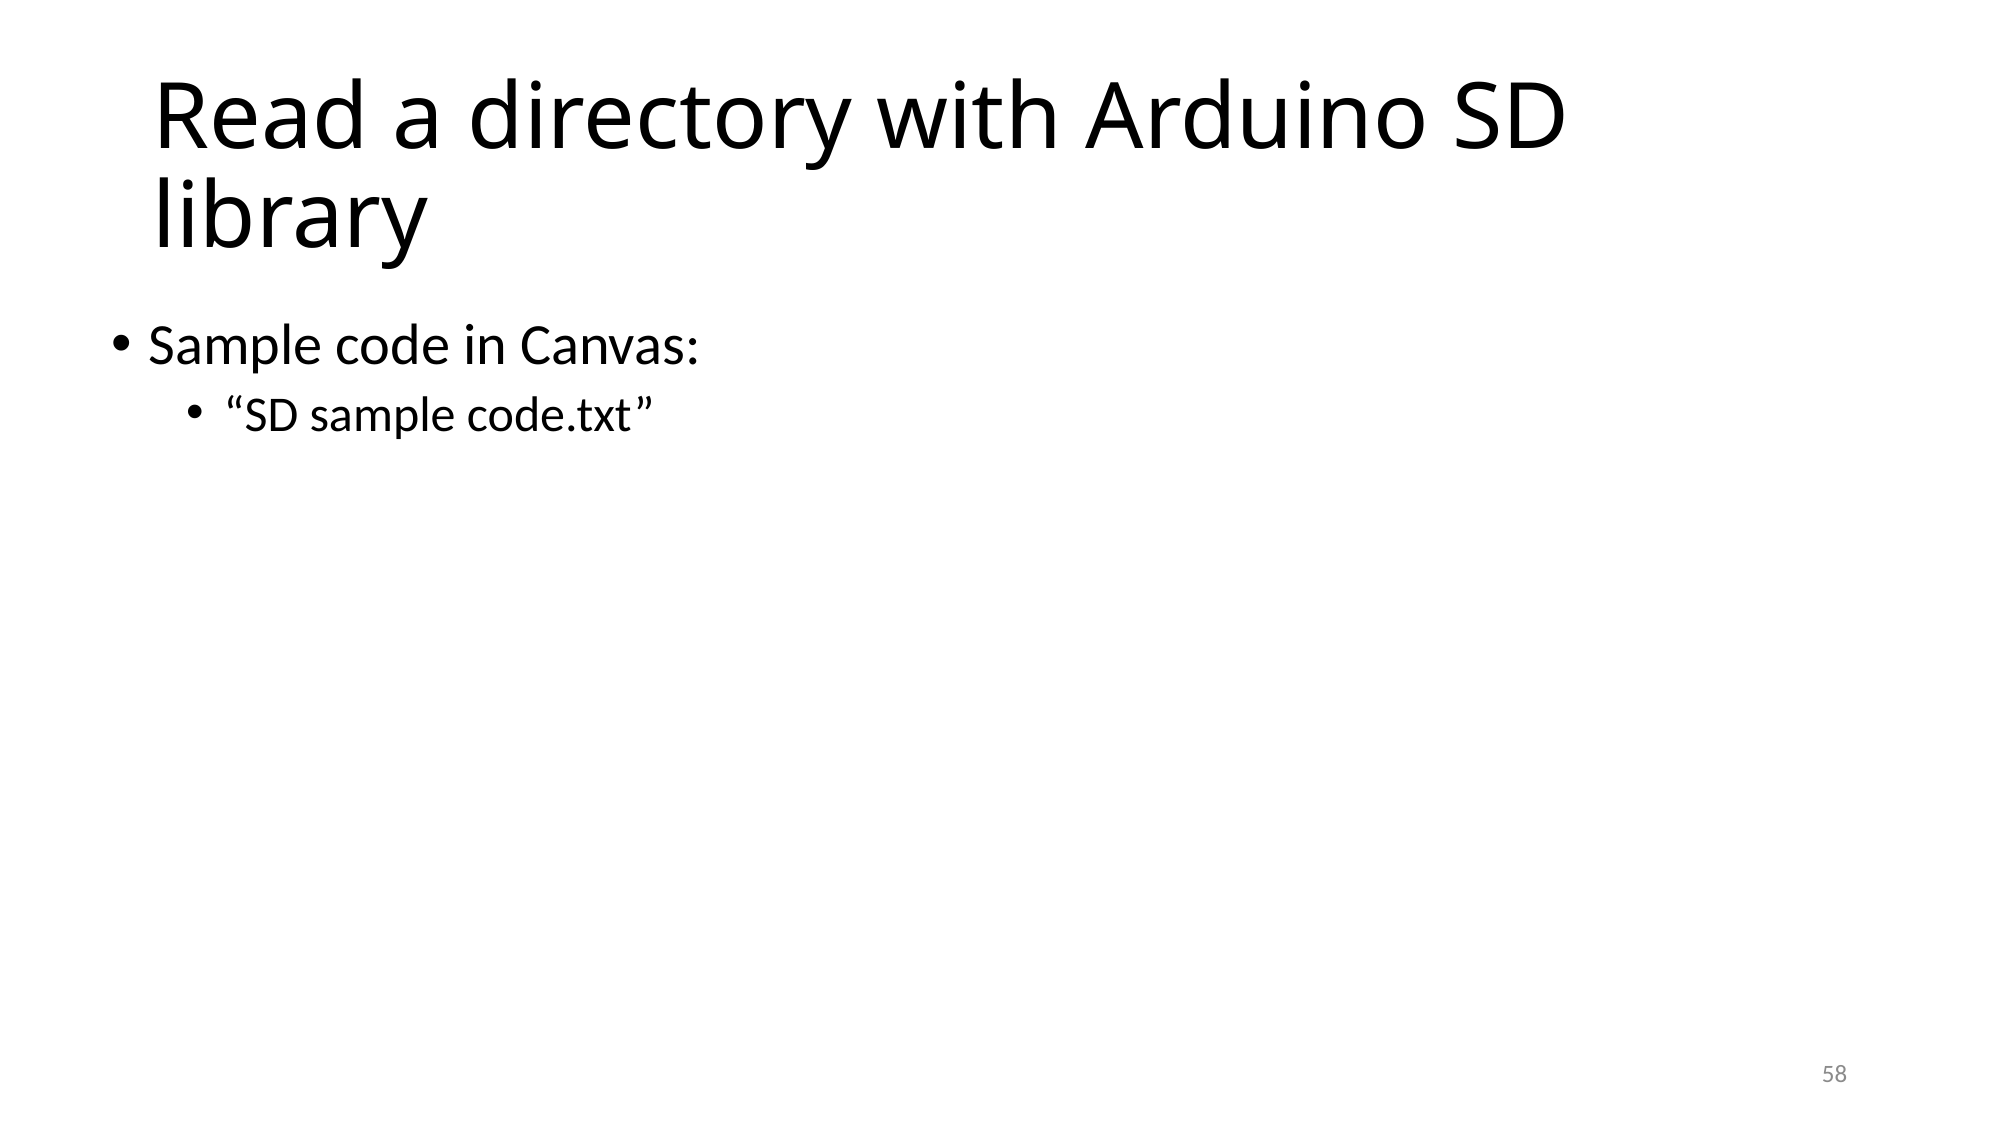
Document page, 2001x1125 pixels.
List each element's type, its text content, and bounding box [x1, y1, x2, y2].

list Sample code in Canvas: “SD sample code.txt” [95, 216, 1655, 931]
slide_number 58 [1412, 1042, 1863, 1103]
title Read a directory with Arduino SD library [137, 59, 1863, 278]
